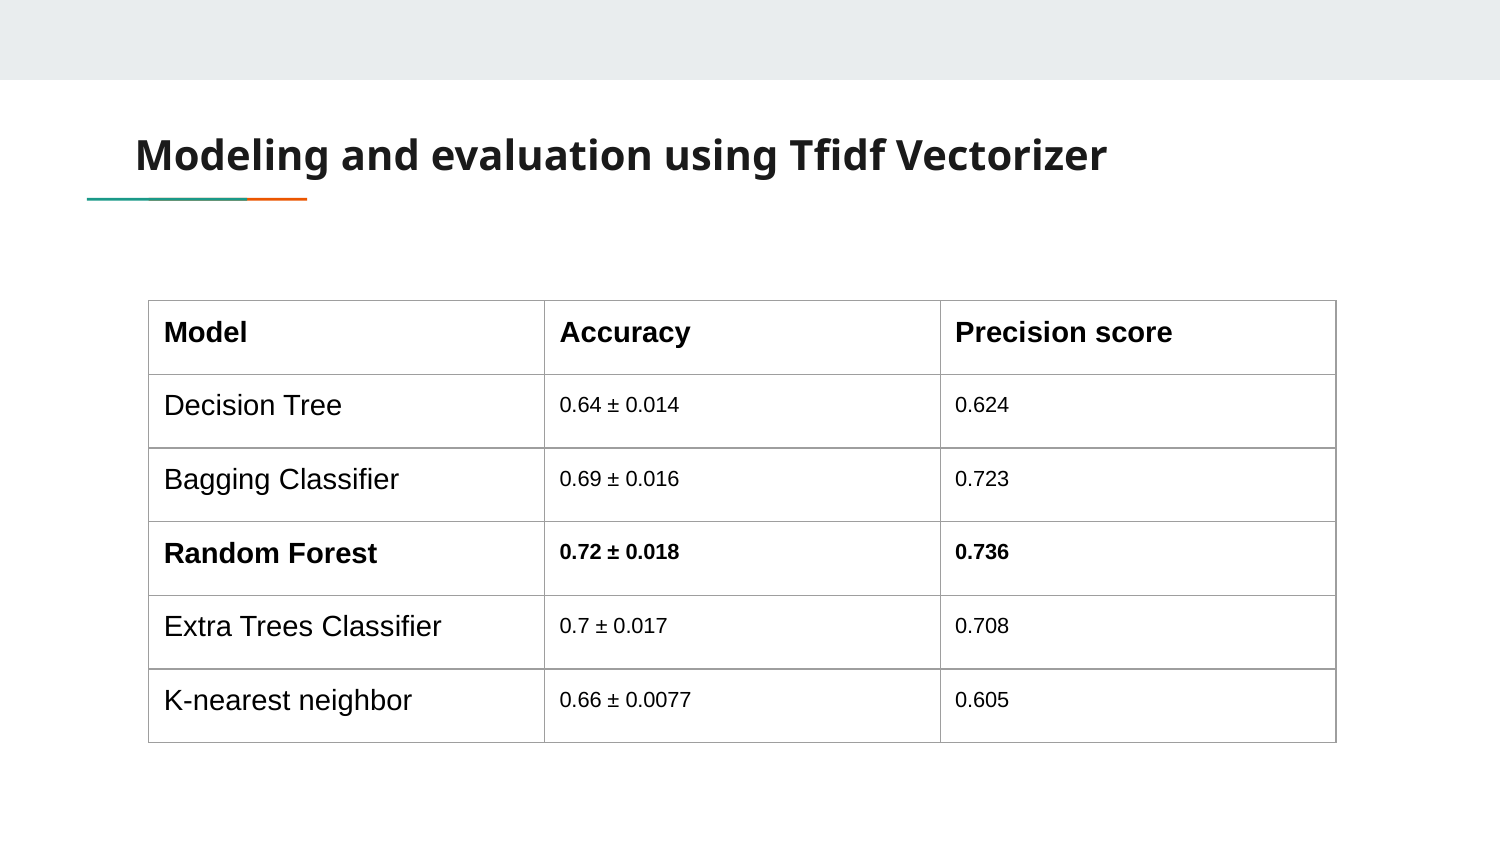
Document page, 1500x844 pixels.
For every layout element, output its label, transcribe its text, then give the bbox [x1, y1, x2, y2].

table_cell 0.708 [941, 596, 1335, 668]
table_cell 0.736 [941, 522, 1335, 595]
table_cell 0.66 ± 0.0077 [545, 670, 940, 742]
table_cell 0.605 [941, 670, 1335, 742]
table_cell 0.72 ± 0.018 [545, 522, 940, 595]
table_cell Extra Trees Classifier [149, 596, 544, 668]
table_cell 0.723 [941, 449, 1335, 521]
table_header Model [149, 301, 544, 374]
table_header Precision score [941, 301, 1335, 374]
table_cell Bagging Classifier [149, 449, 544, 521]
table_cell K-nearest neighbor [149, 670, 544, 742]
table_cell 0.624 [941, 375, 1335, 447]
table_cell Random Forest [149, 522, 544, 595]
table_header Accuracy [545, 301, 940, 374]
table_cell Decision Tree [149, 375, 544, 447]
table_cell 0.7 ± 0.017 [545, 596, 940, 668]
table_cell 0.64 ± 0.014 [545, 375, 940, 447]
title Modeling and evaluation using Tfidf Vectorizer [119, 111, 1381, 199]
table_cell 0.69 ± 0.016 [545, 449, 940, 521]
